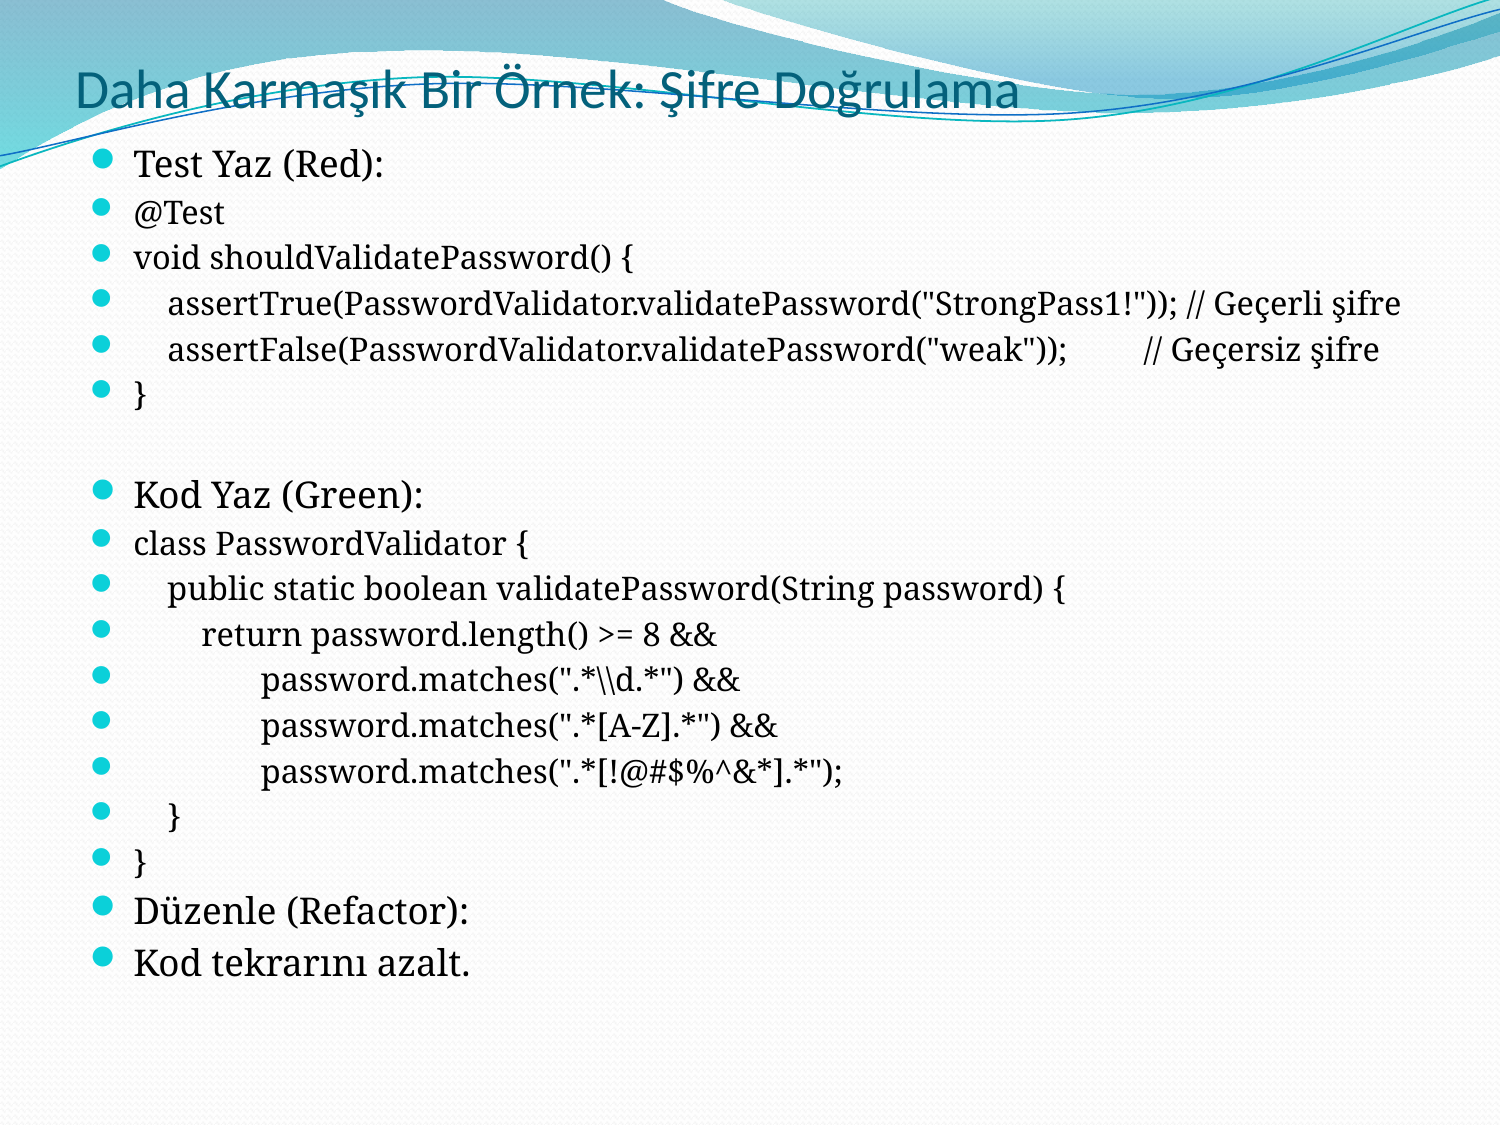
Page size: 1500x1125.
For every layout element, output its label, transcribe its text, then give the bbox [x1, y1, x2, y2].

title Daha Karmaşık Bir Örnek: Şifre Doğrulama [75, 45, 1425, 120]
list Test Yaz (Red): @Test void shouldValidatePassword() { assertTrue(PasswordValidator.validatePassword("StrongPass1!")); // Geçerli şifre assertFalse(PasswordValidator.validatePassword("weak")); // Geçersiz şifre } Kod Yaz (Green): class PasswordValidator { public static boolean validatePassword(String password) { return password.length() >= 8 && password.matches(".*\\d.*") && password.matches(".*[A-Z].*") && password.matches(".*[!@#$%^&*].*"); } } Düzenle (Refactor): Kod tekrarını azalt. [75, 133, 1425, 1005]
